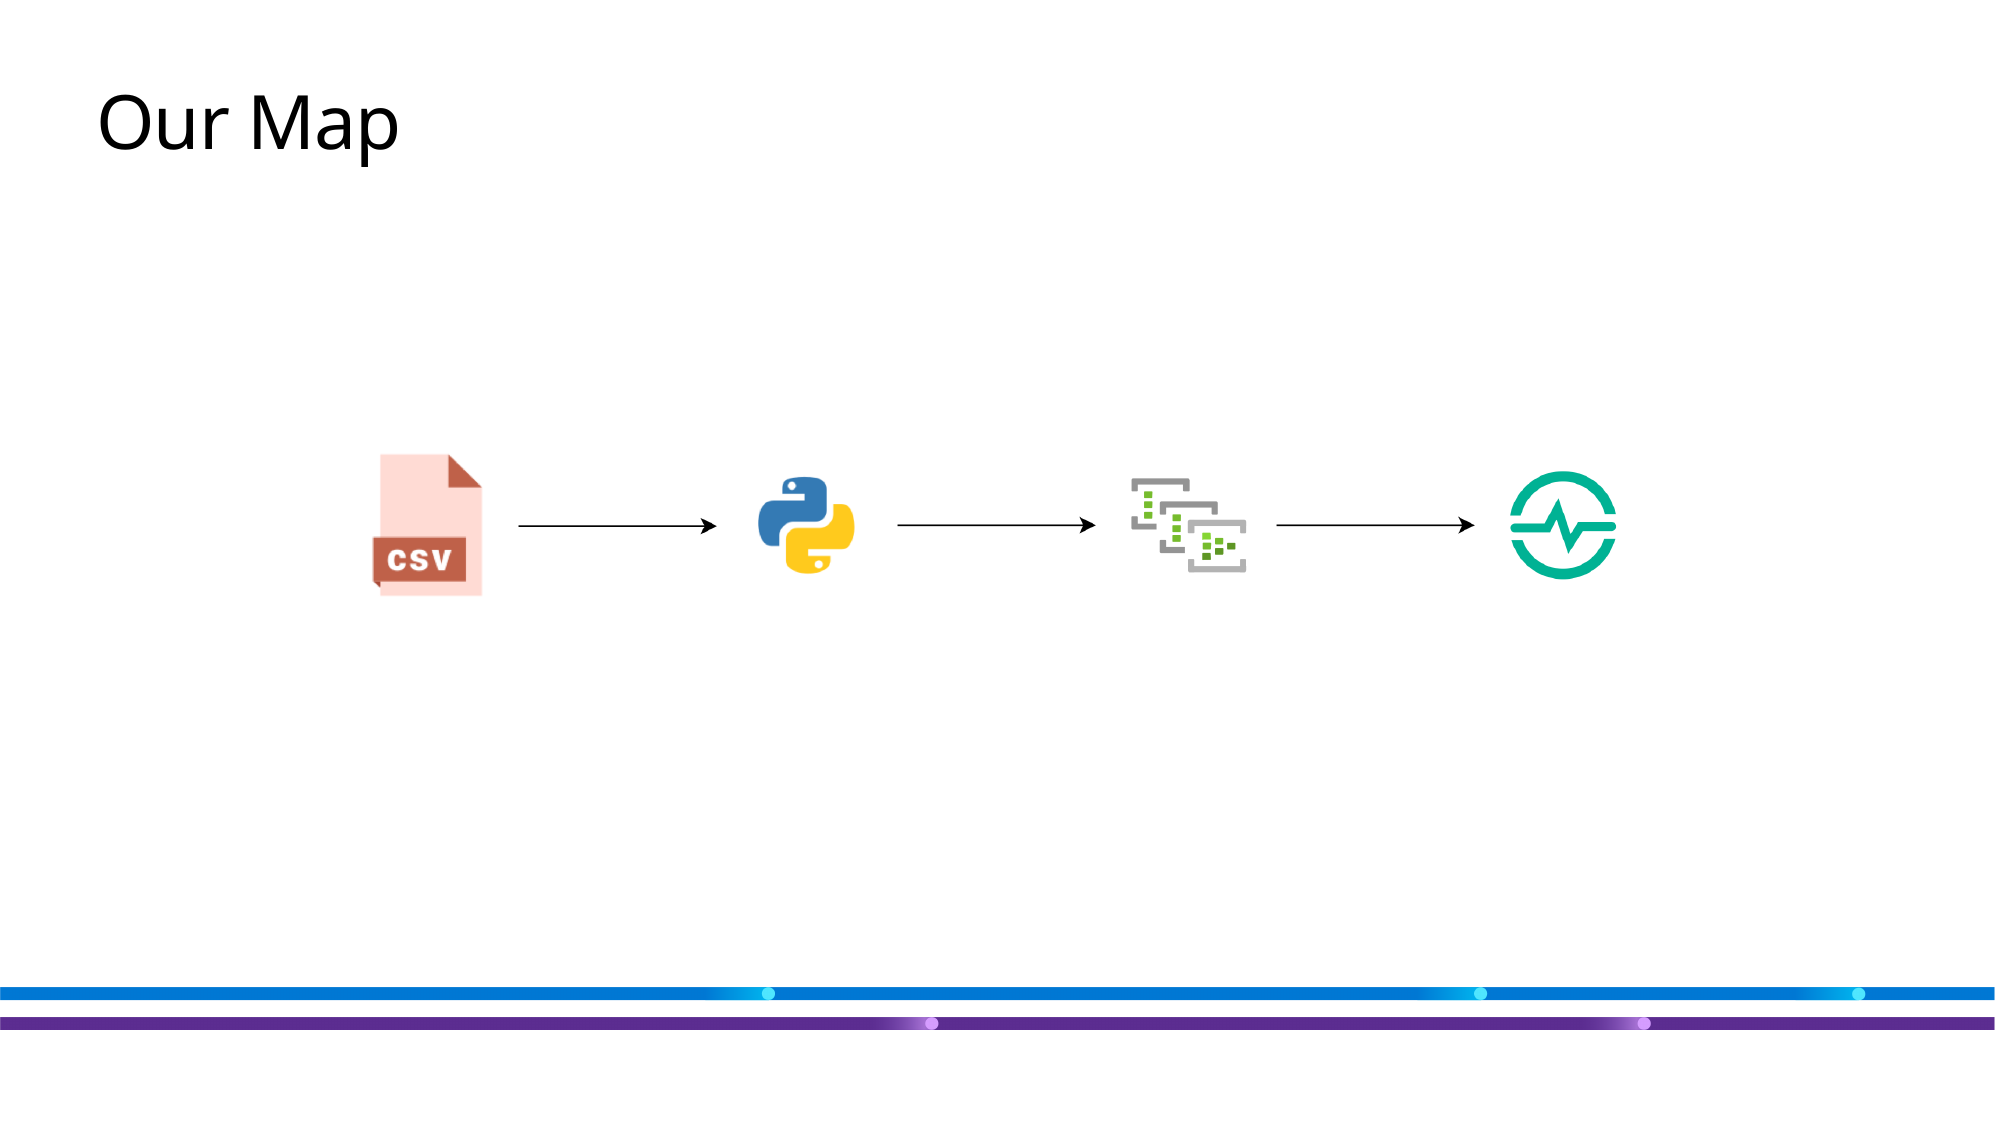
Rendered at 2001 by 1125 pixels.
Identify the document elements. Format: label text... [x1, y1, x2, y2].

picture [0, 987, 2000, 1030]
title Our Map [96, 75, 1904, 166]
picture [287, 279, 1712, 755]
